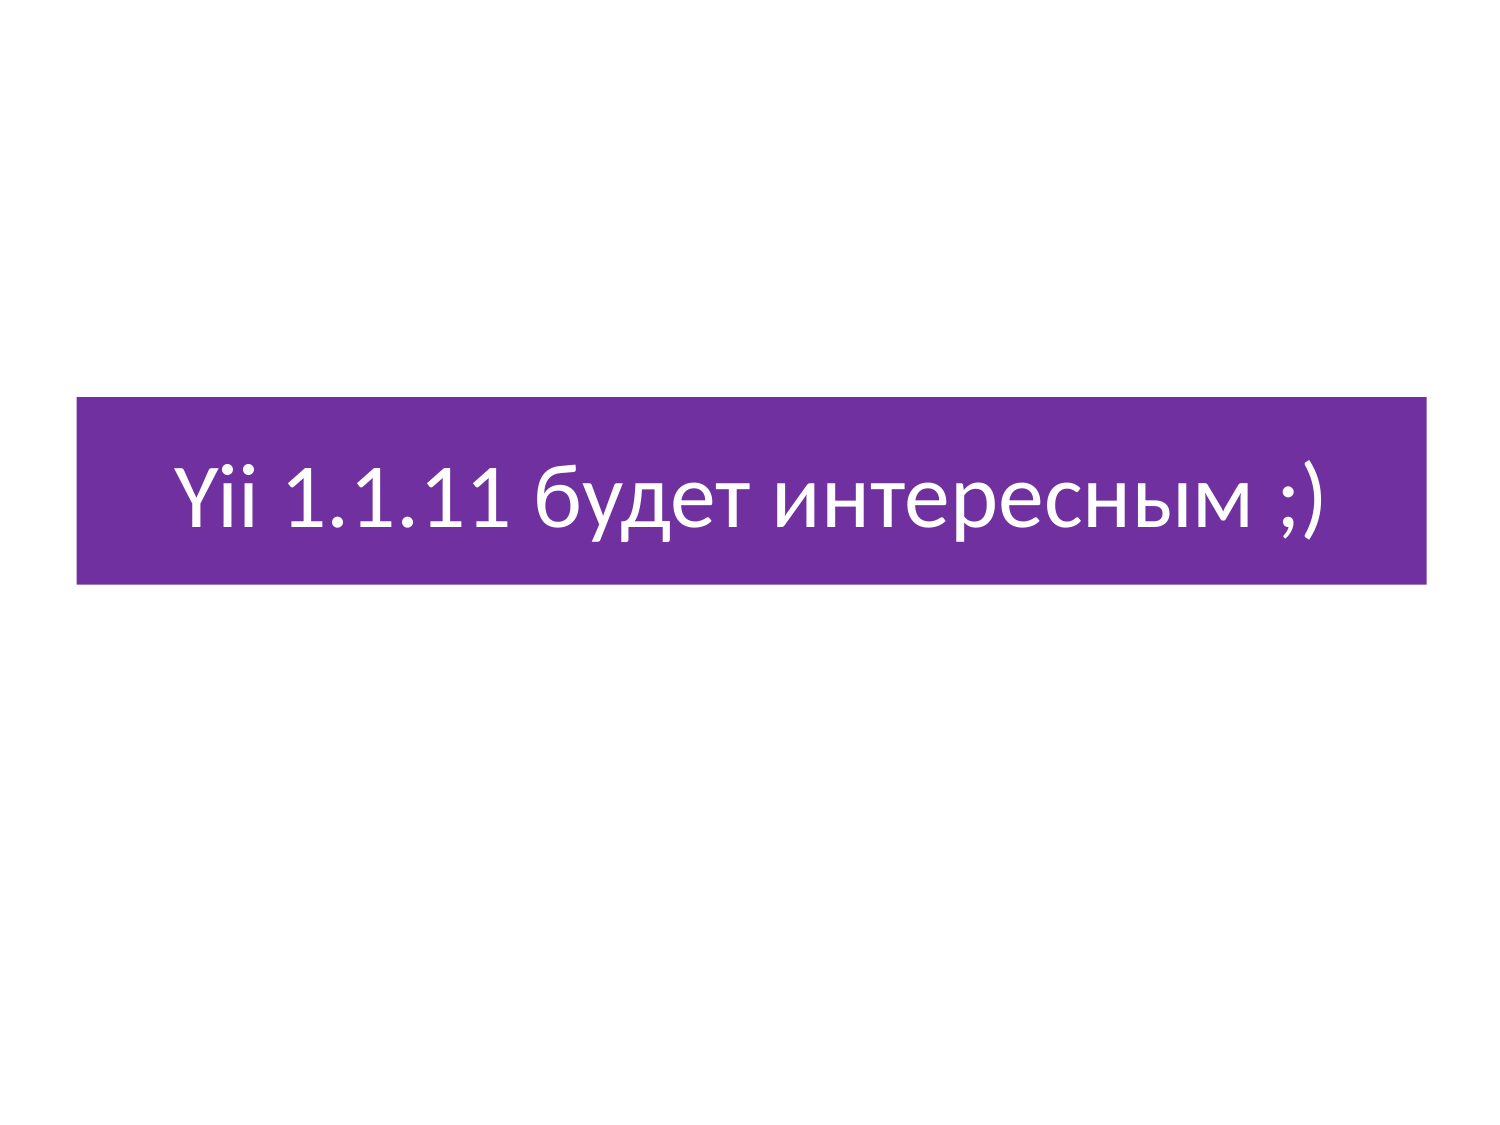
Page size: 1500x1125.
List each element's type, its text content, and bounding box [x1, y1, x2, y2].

title Yii 1.1.11 будет интересным ;) [76, 397, 1427, 585]
